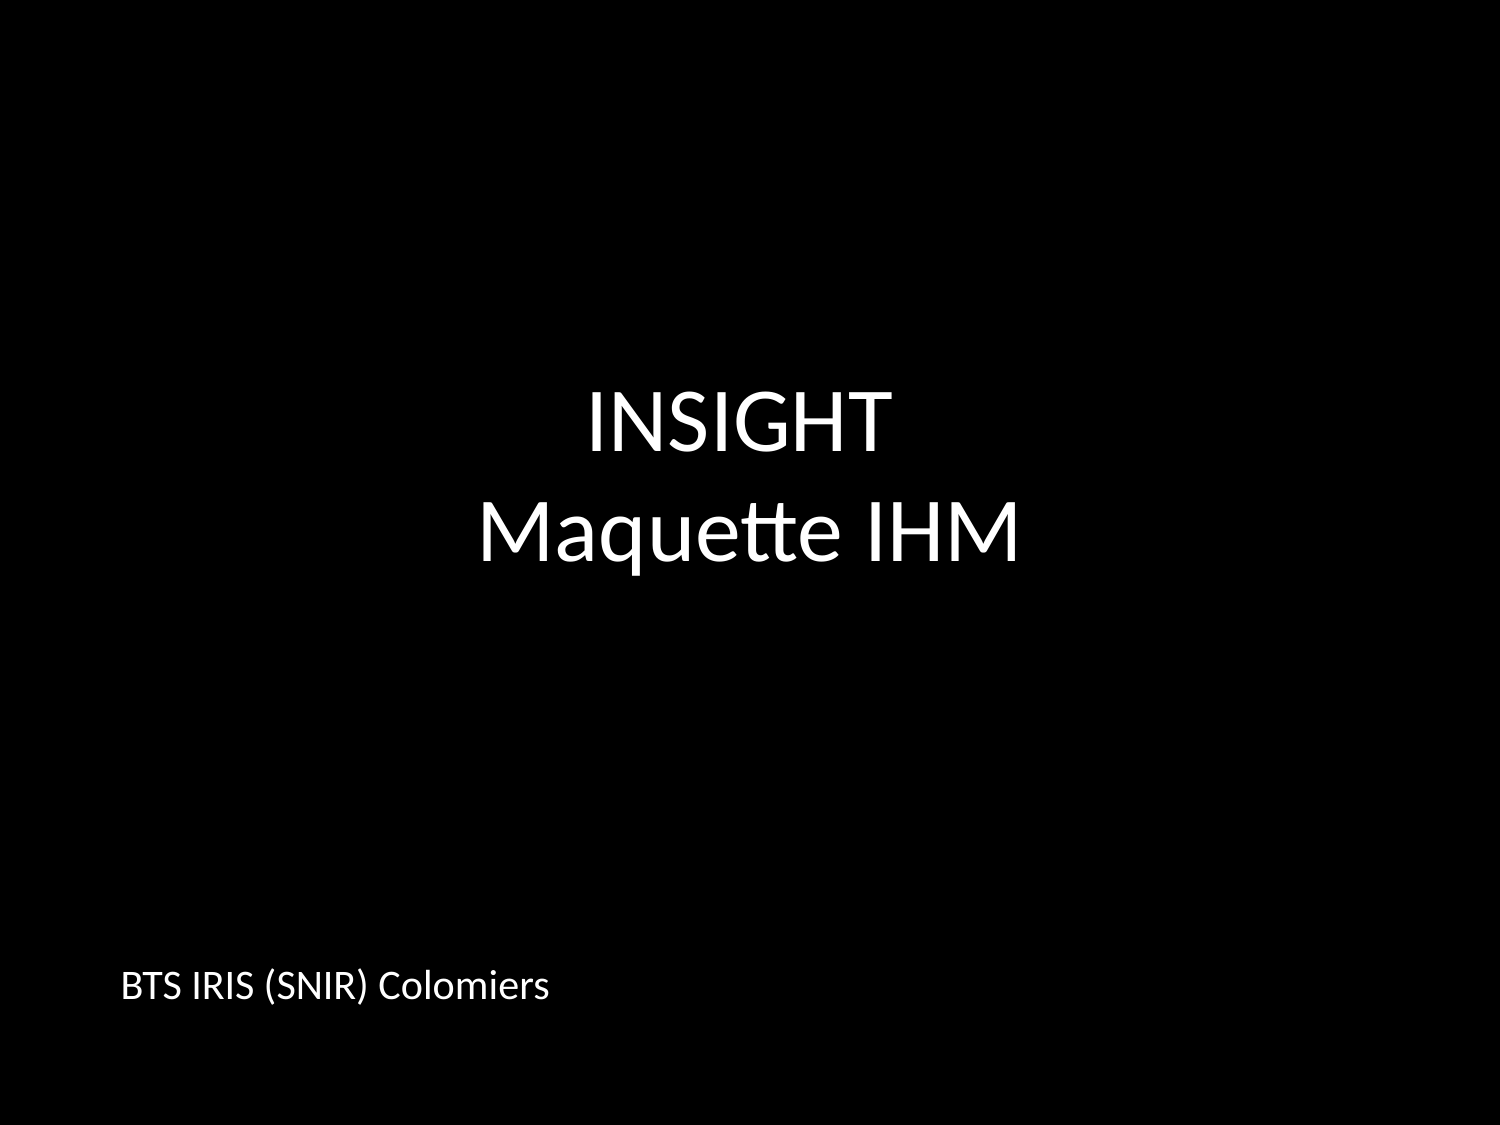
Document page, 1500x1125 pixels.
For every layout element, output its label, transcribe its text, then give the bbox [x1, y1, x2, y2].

subtitle BTS IRIS (SNIR) Colomiers [79, 949, 591, 1052]
title INSIGHT Maquette IHM [112, 349, 1388, 591]
